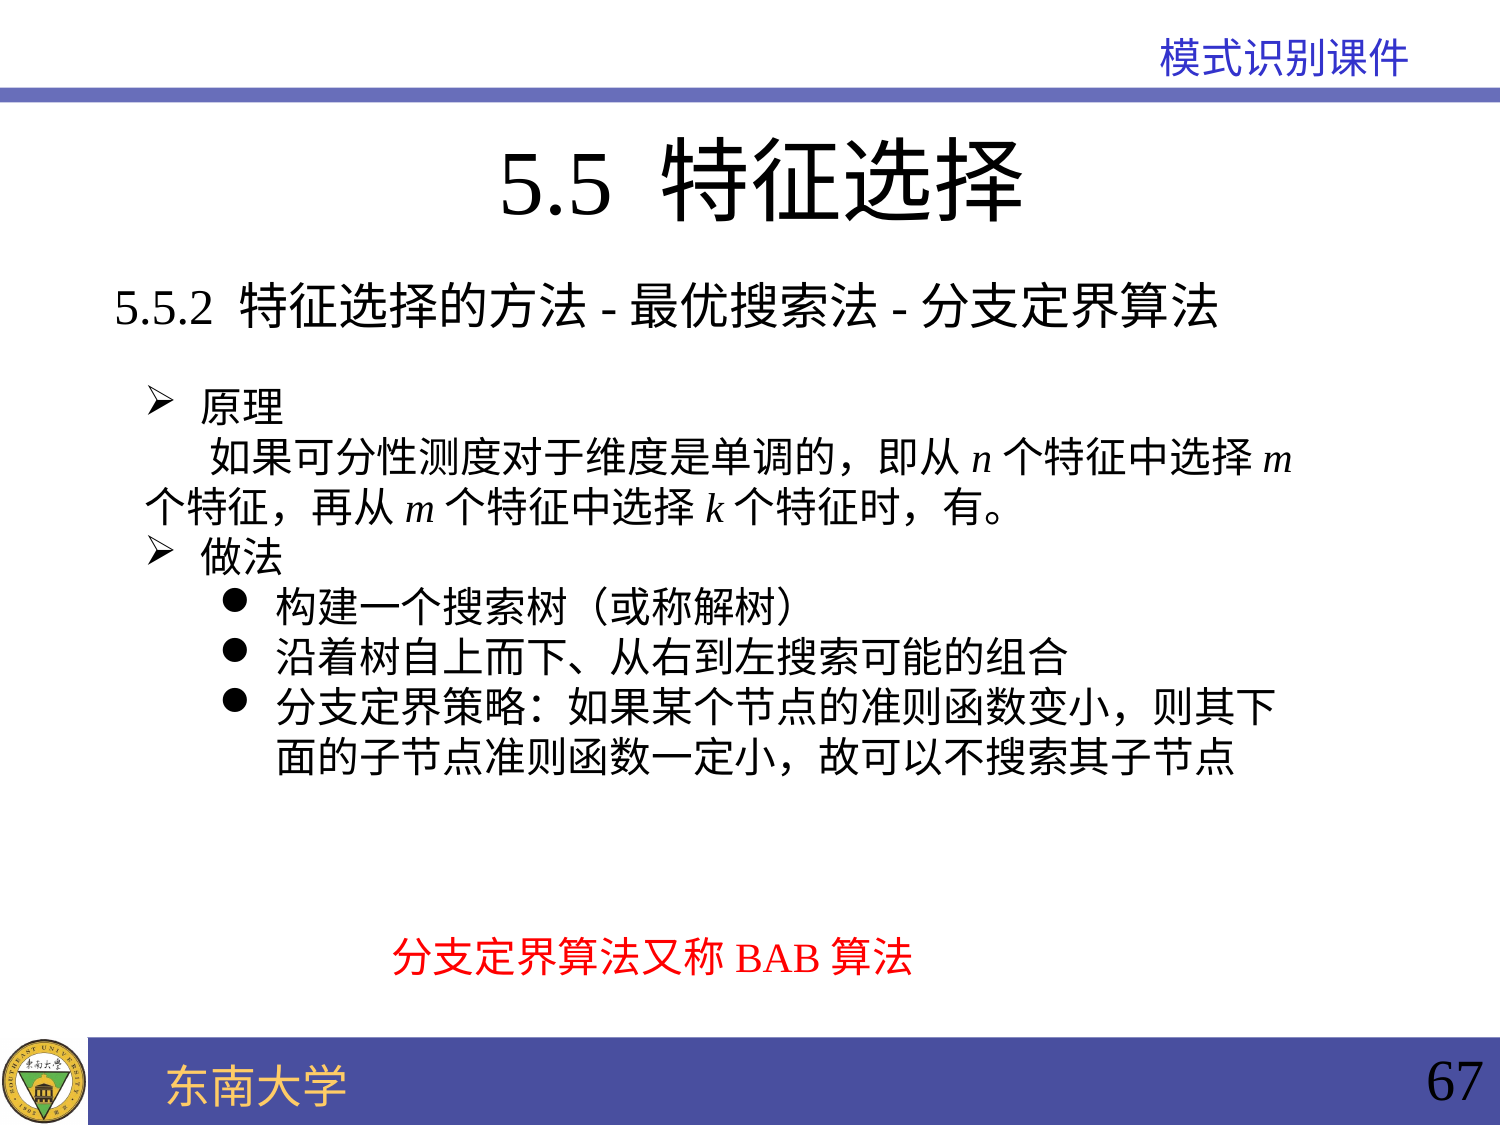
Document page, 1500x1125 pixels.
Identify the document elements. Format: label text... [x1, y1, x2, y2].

text_box 67 [1411, 1034, 1500, 1120]
picture [0, 1038, 88, 1125]
text_box 5.5.2 特征选择的方法-最优搜索法-分支定界算法 [99, 267, 1235, 342]
title 5.5 特征选择 [112, 99, 1412, 256]
text_box 分支定界算法又称BAB算法 [376, 923, 929, 989]
